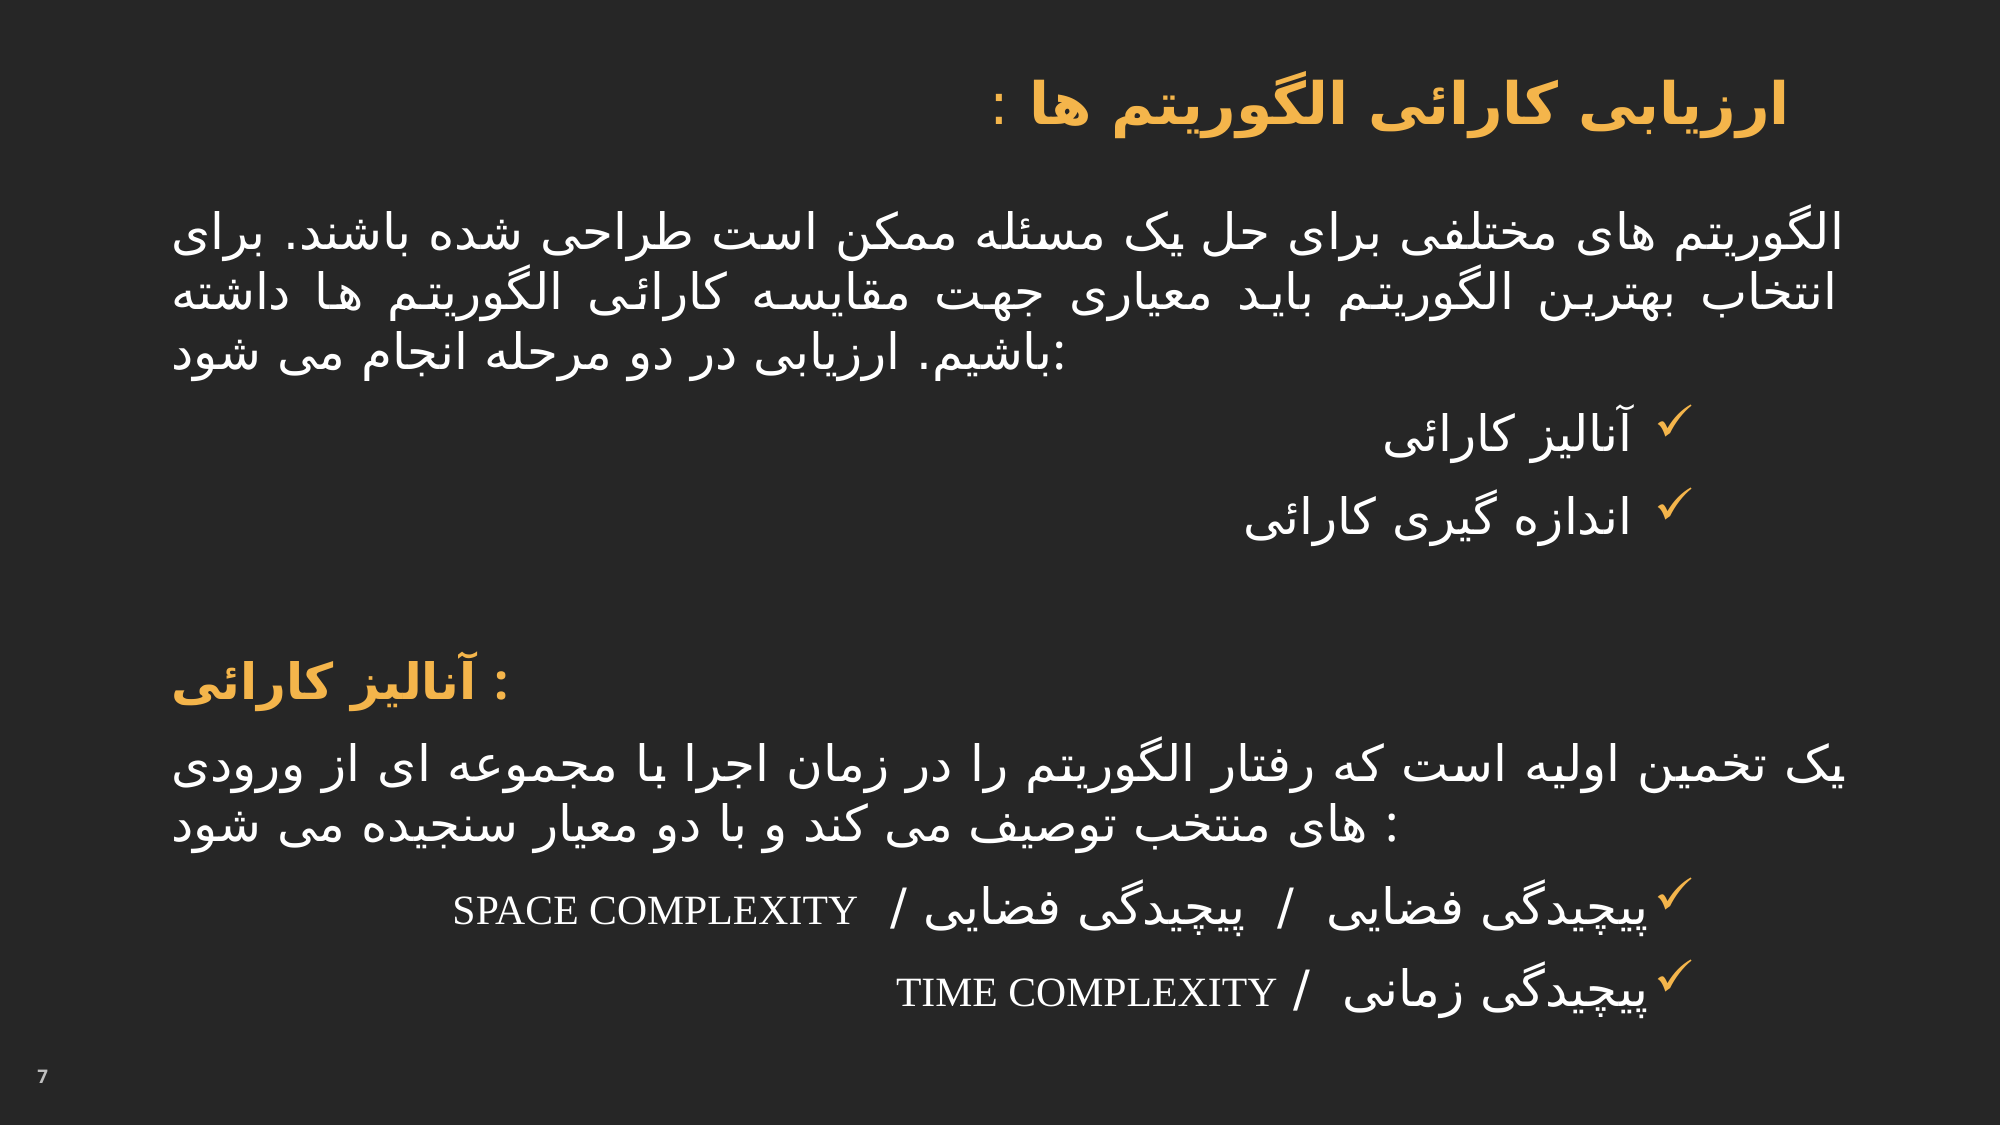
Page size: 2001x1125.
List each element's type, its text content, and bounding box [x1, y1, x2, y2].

title ارزيابی کارائی الگوريتم ها : [180, 39, 1806, 163]
footer 7 [22, 1046, 65, 1107]
list الگوريتم های مختلفی برای حل يک مسئله ممکن است طراحی شده باشند. برای انتخاب بهترين الگوريتم بايد معياری جهت مقايسه کارائی الگوريتم ها داشته باشيم. ارزيابی در دو مرحله انجام می شود: آناليز کارائی اندازه گيری کارائی آنالیز کارائی : یک تخمین اولیه است که رفتار الگوریتم را در زمان اجرا با مجموعه ای از ورودی های منتخب توصیف می کند و با دو معیار سنجیده می شود : پیچیدگی فضایی / پیچیدگی فضایی / Space Complexity پیچیدگی زمانی / Time Complexity [81, 191, 1861, 1047]
